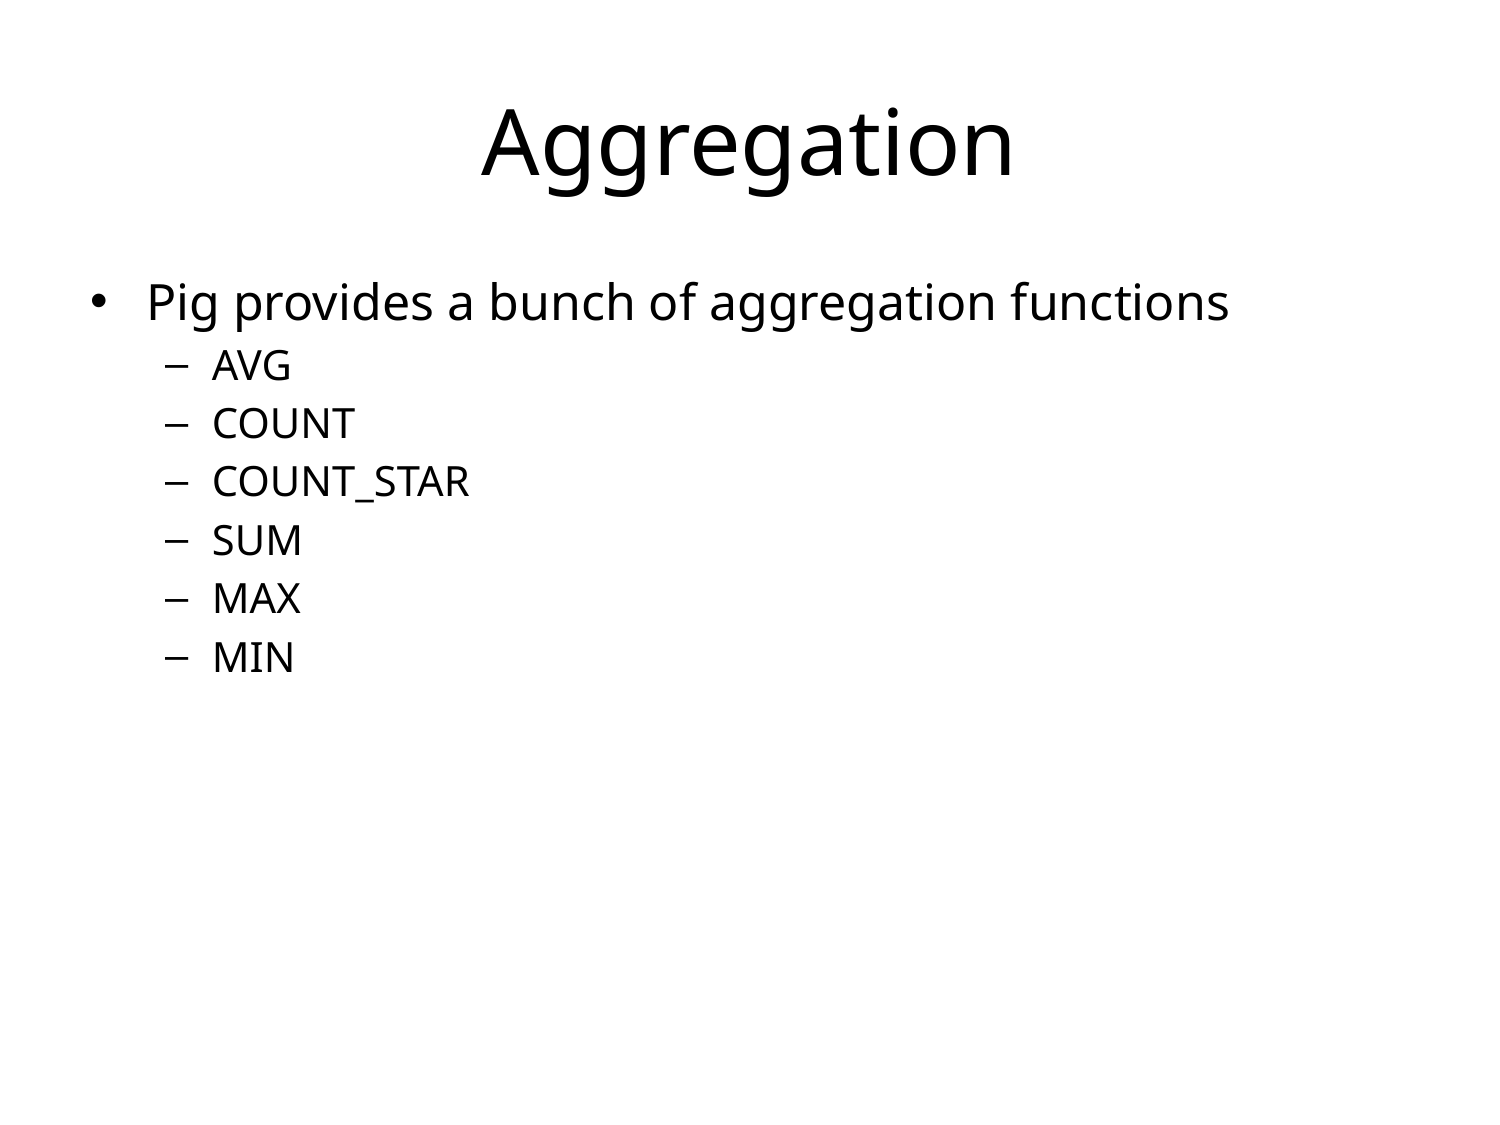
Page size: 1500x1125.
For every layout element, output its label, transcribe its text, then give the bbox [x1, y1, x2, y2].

title Aggregation [75, 45, 1425, 233]
list Pig provides a bunch of aggregation functions AVG COUNT COUNT_STAR SUM MAX MIN [75, 262, 1425, 1005]
